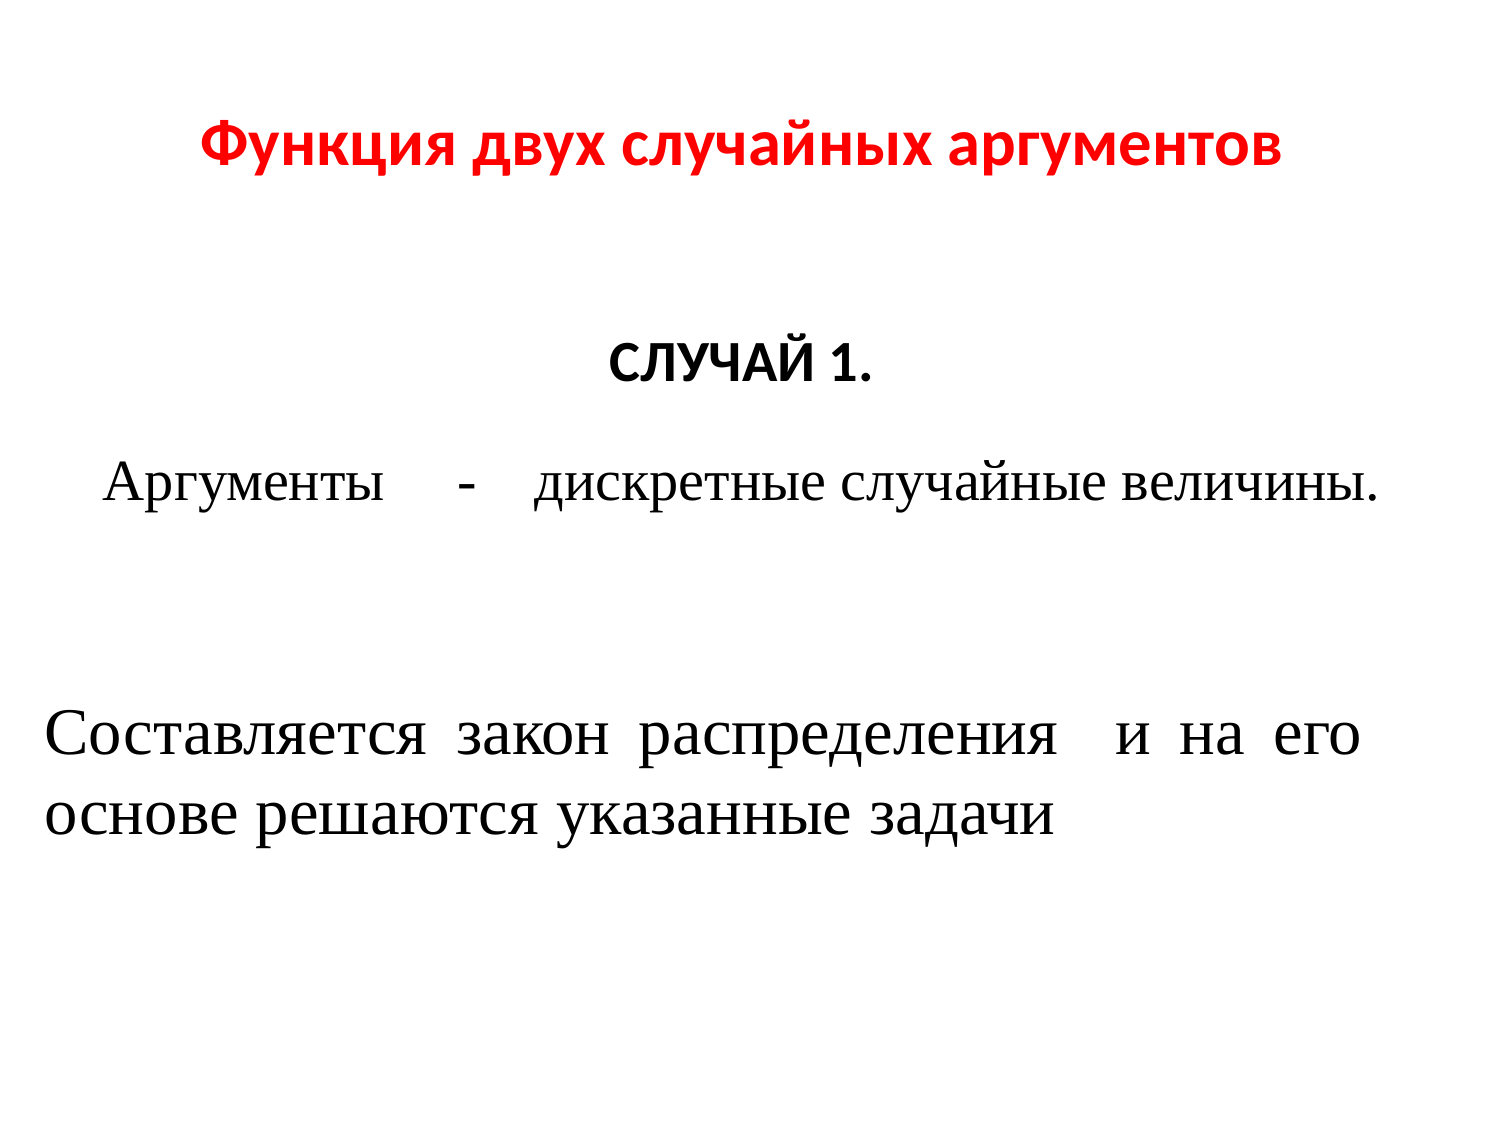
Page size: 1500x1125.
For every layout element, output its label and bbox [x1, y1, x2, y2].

text_box [88, 37, 1364, 244]
